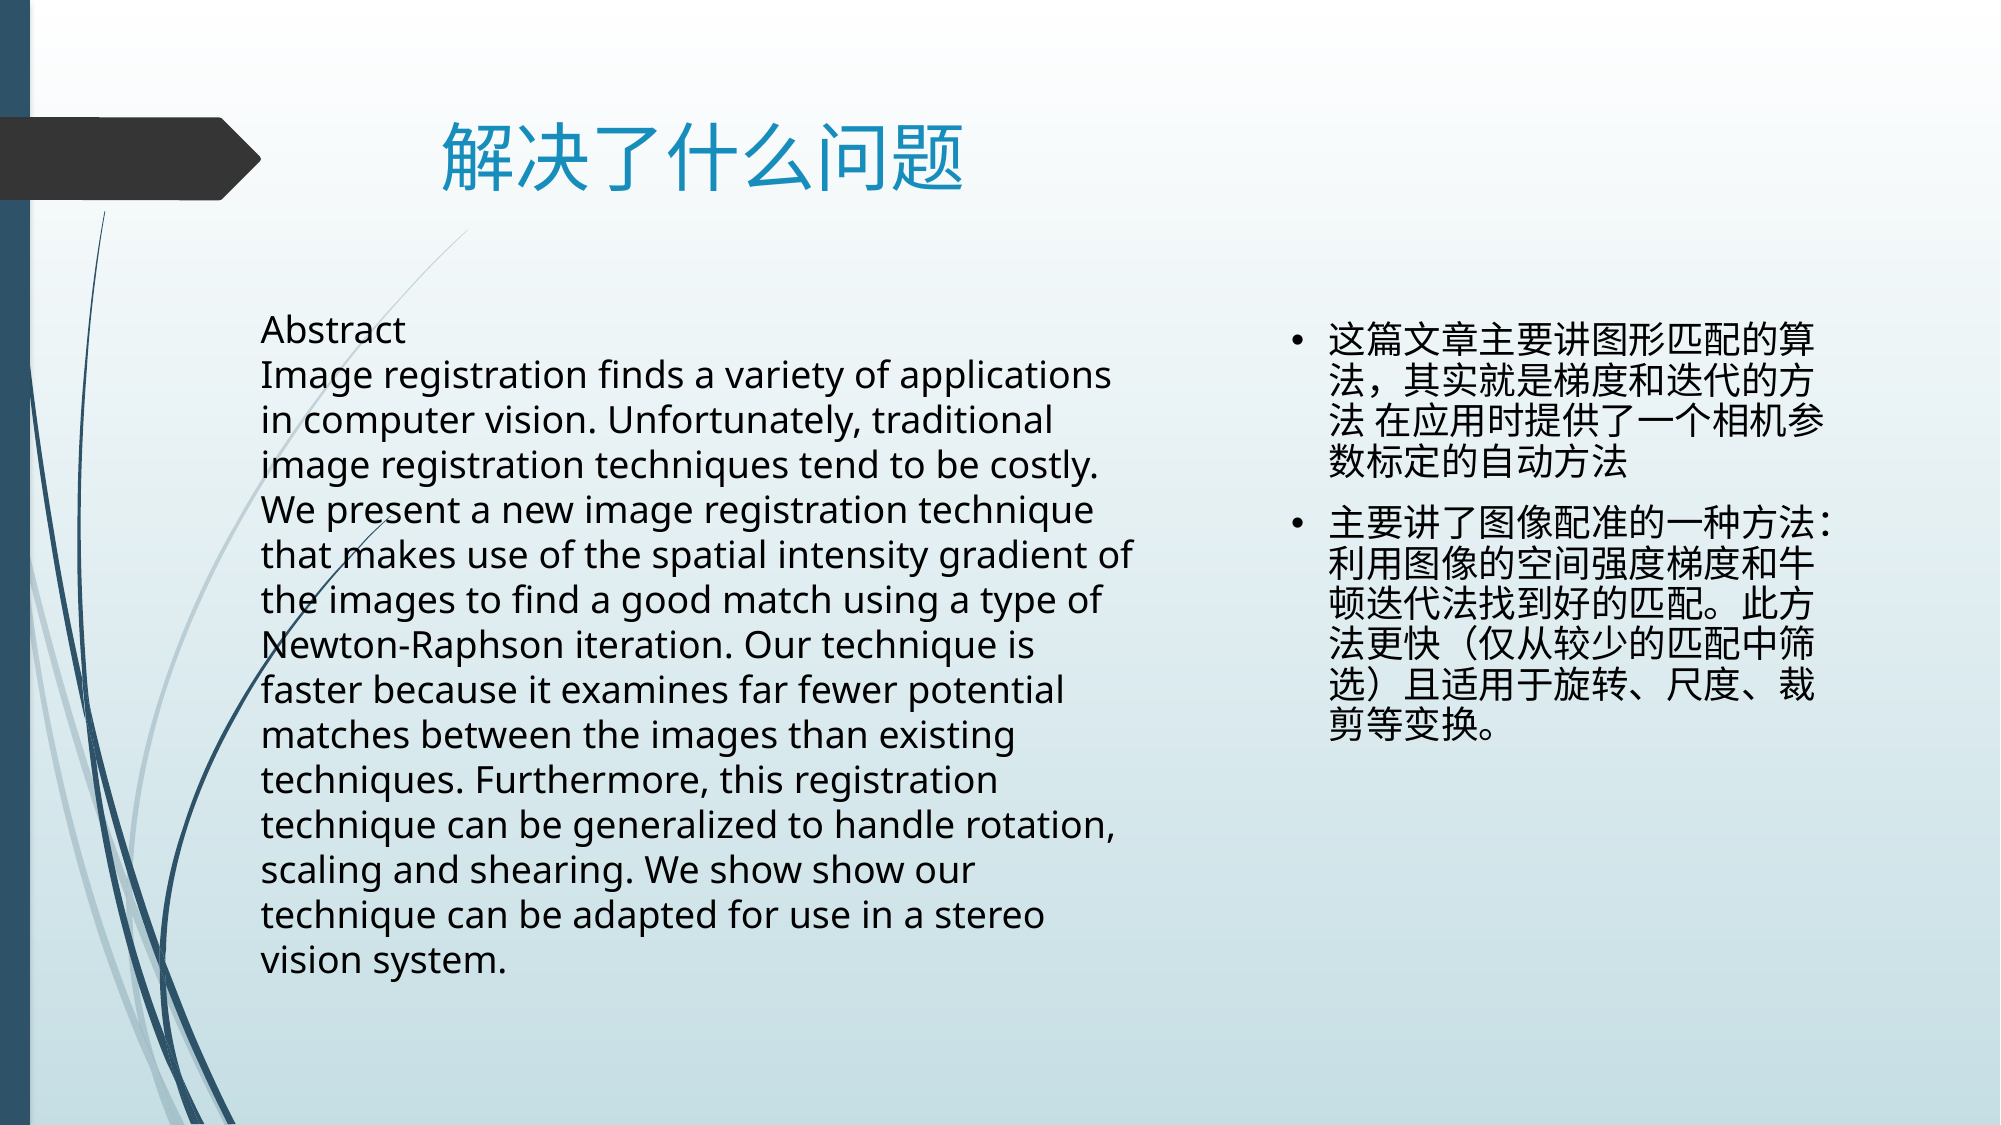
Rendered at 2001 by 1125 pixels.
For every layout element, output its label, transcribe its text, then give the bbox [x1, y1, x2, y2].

title 解决了什么问题 [425, 102, 1888, 313]
text_box 这篇文章主要讲图形匹配的算法，其实就是梯度和迭代的方法 在应用时提供了一个相机参数标定的自动方法 主要讲了图像配准的一种方法：利用图像的空间强度梯度和牛顿迭代法找到好的匹配。此方法更快（仅从较少的匹配中筛选）且适用于旋转、尺度、裁剪等变换。 [1276, 314, 1863, 1028]
text_box Abstract Image registration finds a variety of applications in computer vision. Unfortunately, traditional image registration techniques tend to be costly. We present a new image registration technique that makes use of the spatial intensity gradient of the images to find a good match using a type of Newton-Raphson iteration. Our technique is faster because it examines far fewer potential matches between the images than existing techniques. Furthermore, this registration technique can be generalized to handle rotation, scaling and shearing. We show show our technique can be adapted for use in a stereo vision system. [245, 298, 1160, 989]
